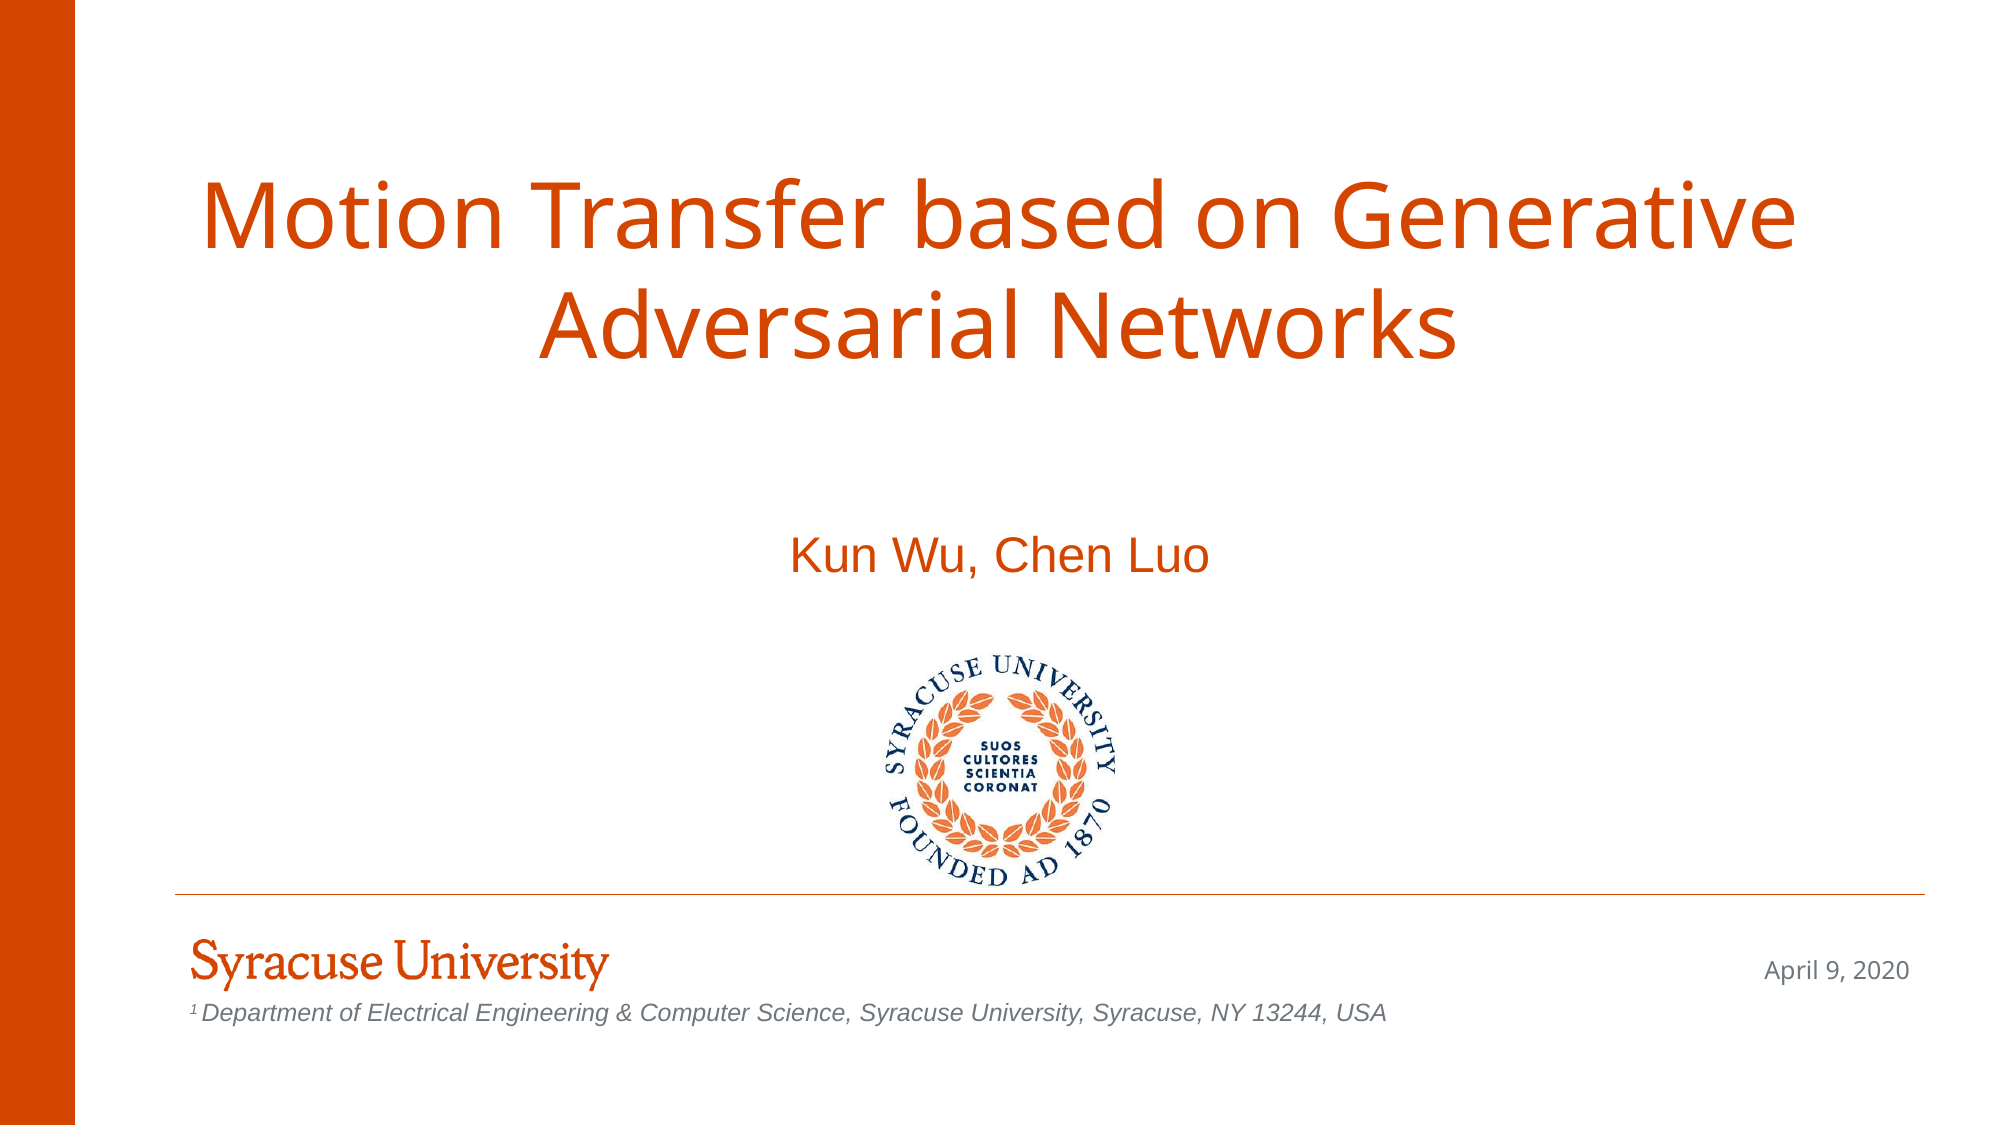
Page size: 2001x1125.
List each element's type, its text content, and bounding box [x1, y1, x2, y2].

list Kun Wu, Chen Luo [338, 514, 1661, 663]
picture [882, 653, 1118, 888]
title Motion Transfer based on Generative Adversarial Networks [174, 149, 1825, 551]
list 1 Department of Electrical Engineering & Computer Science, Syracuse University, Syracuse, NY 13244, USA [174, 989, 1825, 1090]
list April 9, 2020 [1449, 946, 1925, 988]
picture [190, 938, 610, 989]
